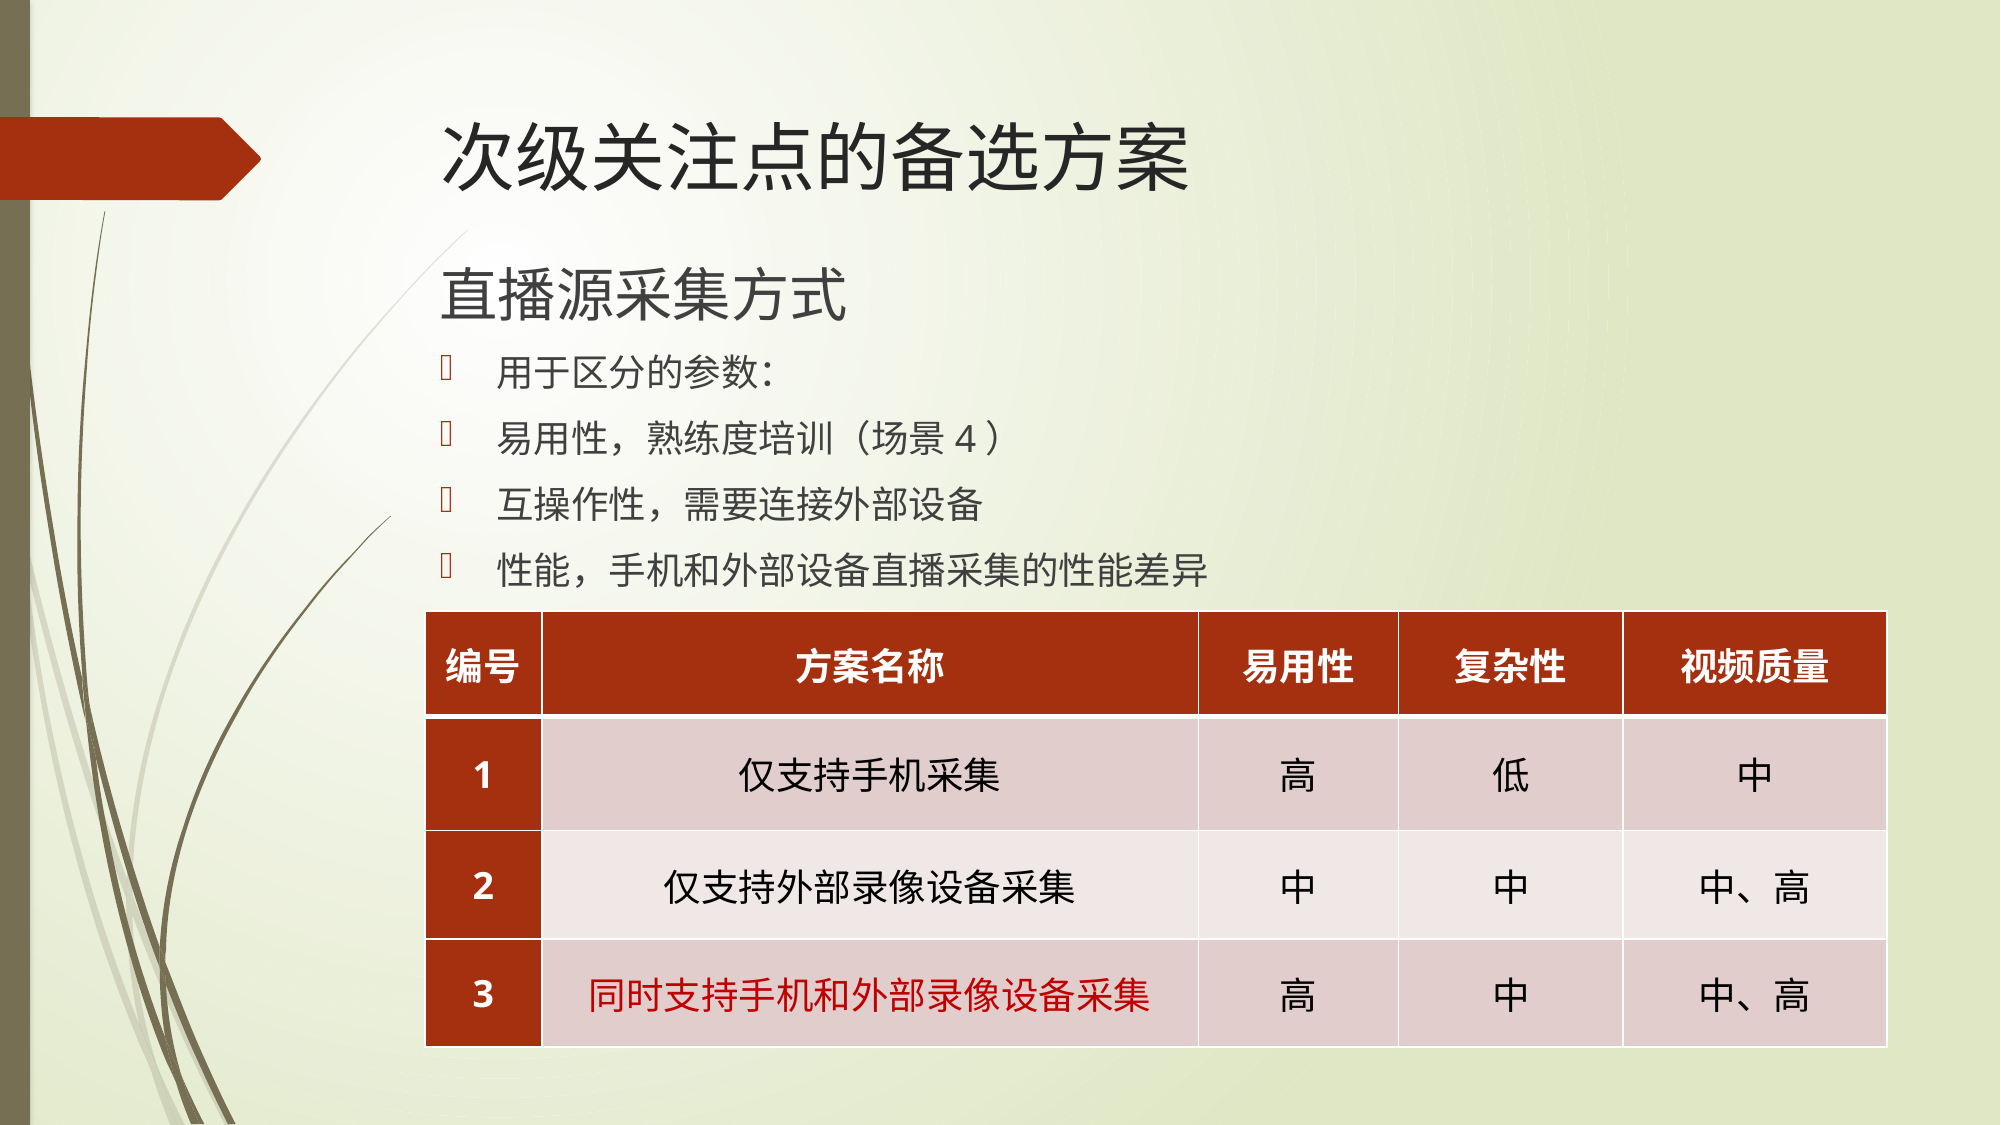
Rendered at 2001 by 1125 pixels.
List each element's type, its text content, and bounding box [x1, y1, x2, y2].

table_cell 3 [426, 940, 541, 1046]
table_header 编号 [426, 612, 541, 714]
table_header 复杂性 [1399, 612, 1622, 714]
list 直播源采集方式 用于区分的参数： 易用性，熟练度培训（场景4） 互操作性，需要连接外部设备 性能，手机和外部设备直播采集的性能差异 [424, 250, 1888, 610]
table_cell 中、高 [1624, 940, 1886, 1046]
table_cell 中 [1399, 940, 1622, 1046]
table_cell 高 [1199, 940, 1398, 1046]
table_cell 1 [426, 719, 541, 830]
table_cell 低 [1399, 719, 1622, 830]
table_cell 中 [1399, 831, 1622, 938]
table_cell 高 [1199, 719, 1398, 830]
table_cell 中 [1199, 831, 1398, 938]
table_cell 仅支持手机采集 [543, 719, 1198, 830]
table_cell 中 [1624, 719, 1886, 830]
table_header 易用性 [1199, 612, 1398, 714]
table_header 视频质量 [1624, 612, 1886, 714]
table_cell 2 [426, 831, 541, 938]
title 次级关注点的备选方案 [425, 102, 1888, 250]
table_cell 同时支持手机和外部录像设备采集 [543, 940, 1198, 1046]
table_cell 仅支持外部录像设备采集 [543, 831, 1198, 938]
table_header 方案名称 [543, 612, 1198, 714]
table_cell 中、高 [1624, 831, 1886, 938]
